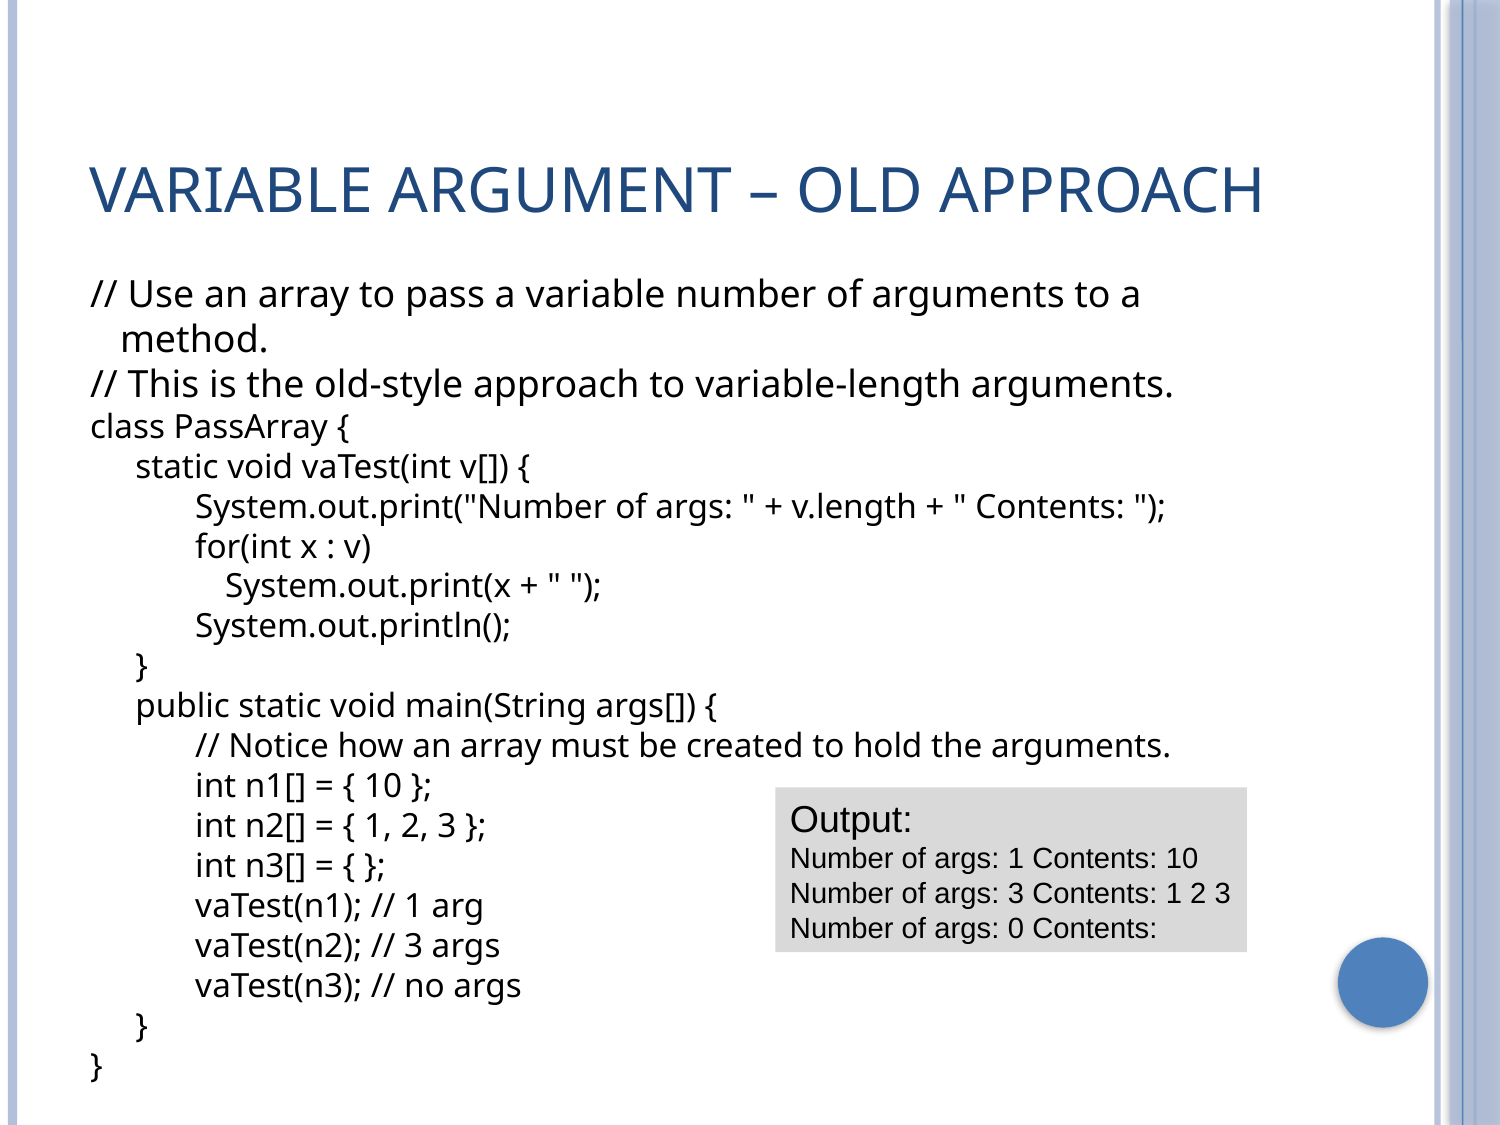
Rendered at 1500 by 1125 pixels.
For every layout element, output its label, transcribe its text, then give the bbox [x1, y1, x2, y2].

text_box Output: Number of args: 1 Contents: 10 Number of args: 3 Contents: 1 2 3 Number of args: 0 Contents: [775, 787, 1247, 953]
title Variable Argument – Old Approach [75, 45, 1300, 233]
list // Use an array to pass a variable number of arguments to a method. // This is the old-style approach to variable-length arguments. class PassArray { static void vaTest(int v[]) { System.out.print("Number of args: " + v.length + " Contents: "); for(int x : v) System.out.print(x + " "); System.out.println(); } public static void main(String args[]) { // Notice how an array must be created to hold the arguments. int n1[] = { 10 }; int n2[] = { 1, 2, 3 }; int n3[] = { }; vaTest(n1); // 1 arg vaTest(n2); // 3 args vaTest(n3); // no args } } [75, 262, 1300, 1062]
